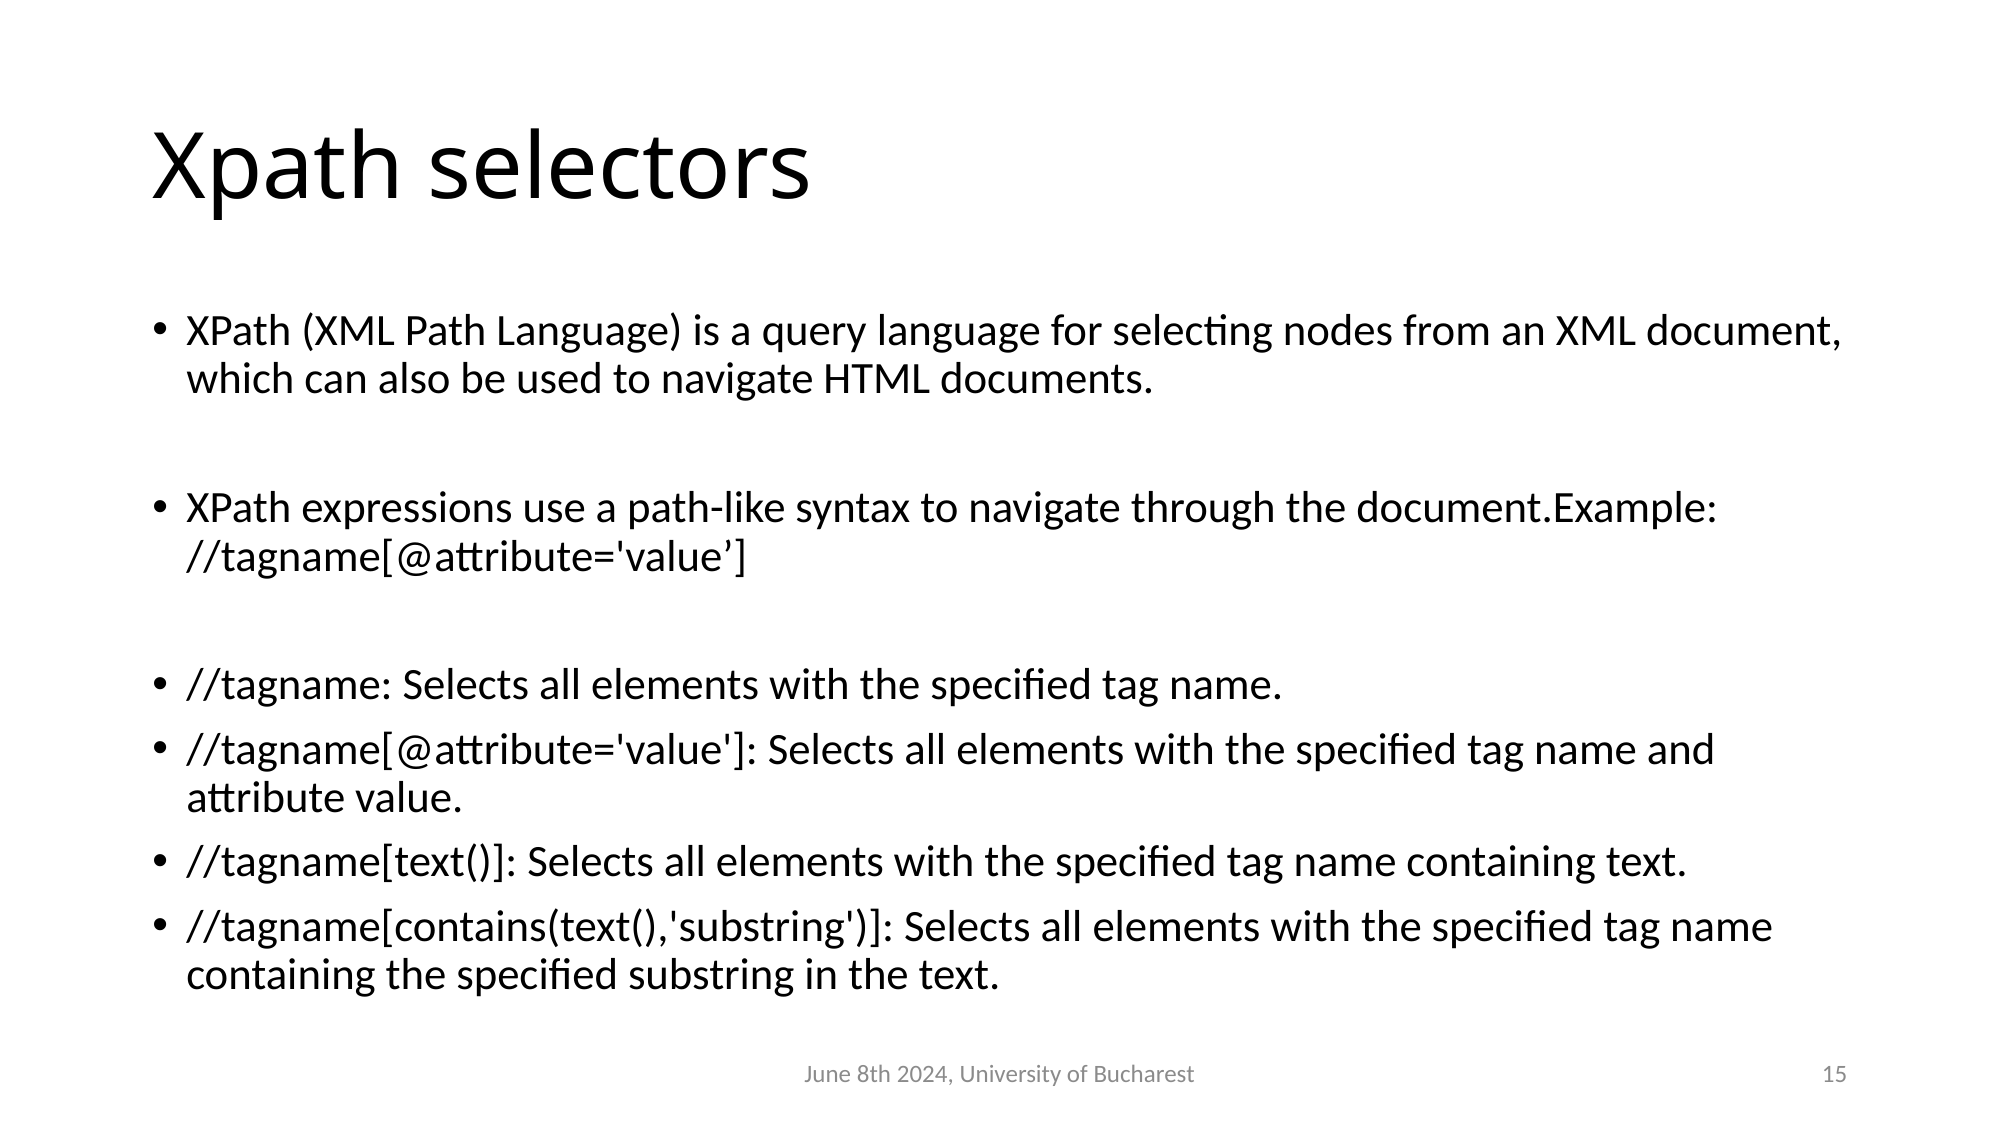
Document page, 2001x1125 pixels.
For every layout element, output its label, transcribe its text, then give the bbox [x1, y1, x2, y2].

list XPath (XML Path Language) is a query language for selecting nodes from an XML document, which can also be used to navigate HTML documents. XPath expressions use a path-like syntax to navigate through the document.Example: //tagname[@attribute='value’] //tagname: Selects all elements with the specified tag name. //tagname[@attribute='value']: Selects all elements with the specified tag name and attribute value. //tagname[text()]: Selects all elements with the specified tag name containing text. //tagname[contains(text(),'substring')]: Selects all elements with the specified tag name containing the specified substring in the text. [137, 299, 1863, 1014]
footer June 8th 2024, University of Bucharest [662, 1042, 1338, 1103]
title Xpath selectors [137, 59, 1863, 278]
slide_number 15 [1412, 1042, 1863, 1103]
